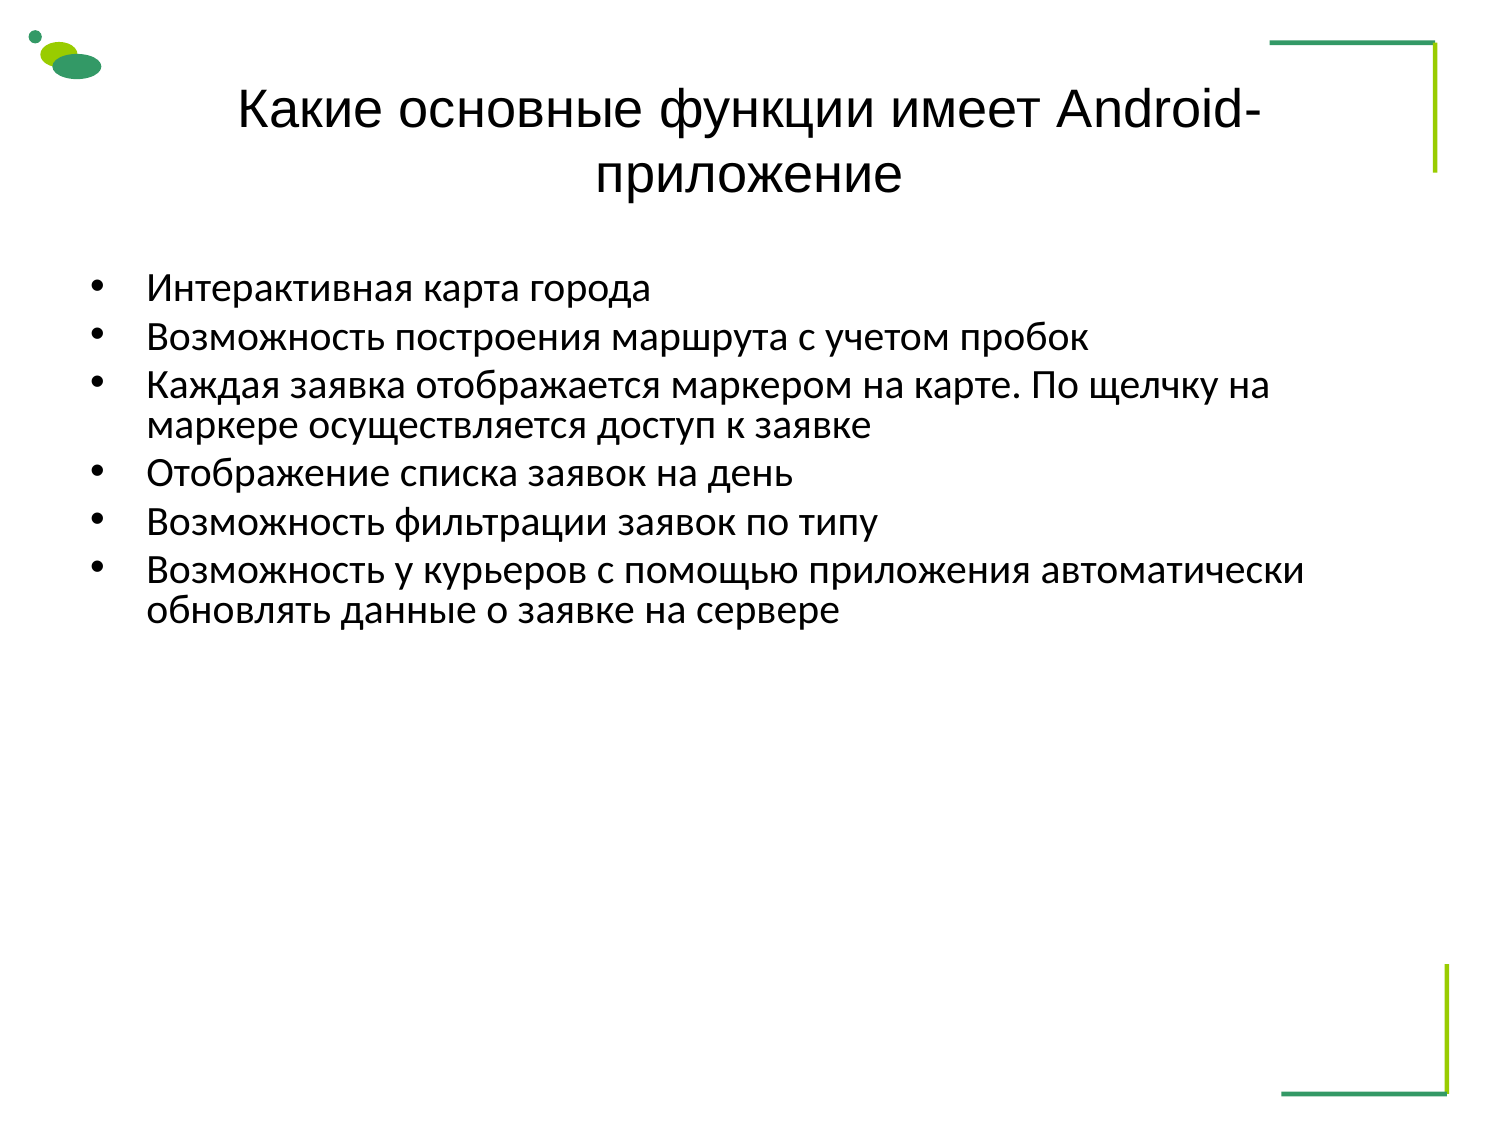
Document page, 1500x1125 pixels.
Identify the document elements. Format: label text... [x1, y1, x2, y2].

title Какие основные функции имеет Android-приложение [74, 44, 1426, 233]
text_box [29, 30, 42, 43]
text_box [41, 42, 77, 66]
list Интерактивная карта города Возможность построения маршрута с учетом пробок Каждая заявка отображается маркером на карте. По щелчку на маркере осуществляется доступ к заявке Отображение списка заявок на день Возможность фильтрации заявок по типу Возможность у курьеров с помощью приложения автоматически обновлять данные о заявке на сервере [74, 262, 1426, 1006]
text_box [53, 54, 101, 79]
